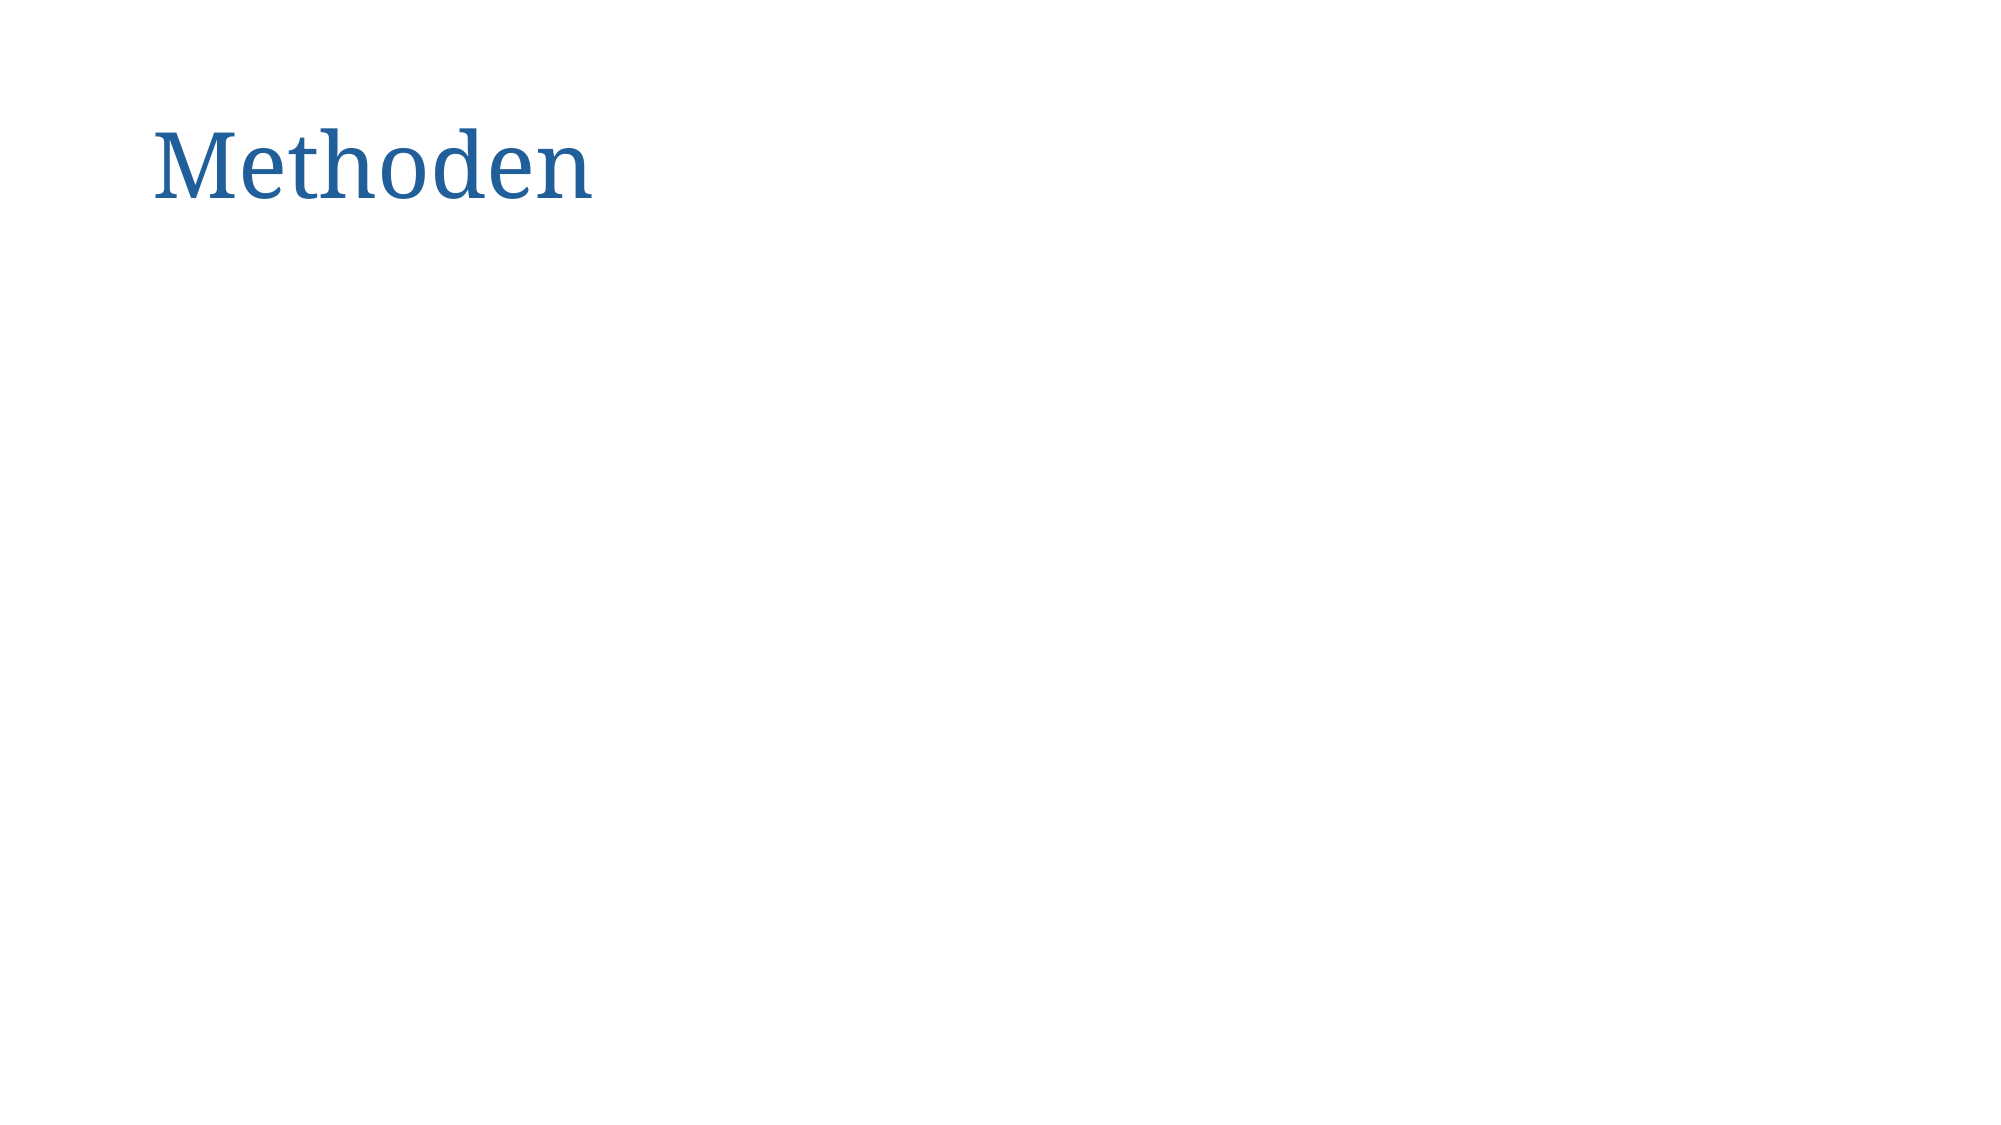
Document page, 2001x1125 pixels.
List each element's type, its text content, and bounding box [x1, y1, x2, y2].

title Methoden [137, 59, 1863, 278]
